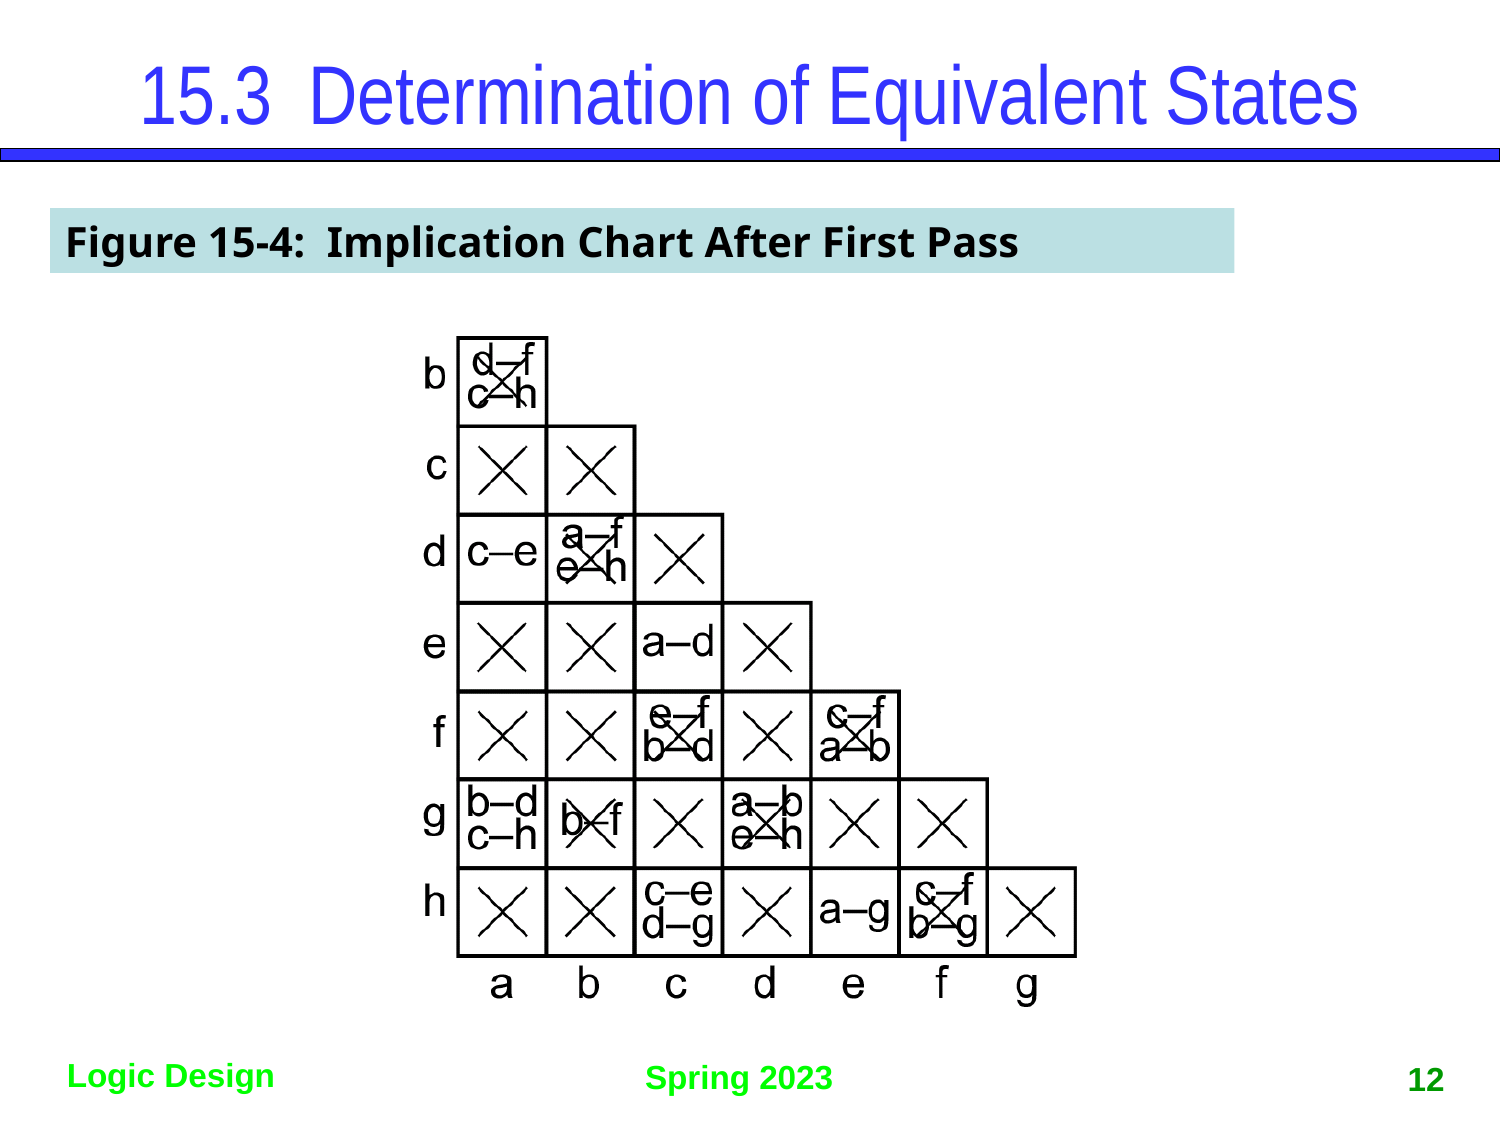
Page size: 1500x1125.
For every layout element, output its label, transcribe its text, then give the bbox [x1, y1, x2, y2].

text_box 15.3 Determination of Equivalent States [74, 45, 1425, 138]
slide_number 12 [1369, 1034, 1483, 1107]
picture [422, 330, 1078, 1012]
text_box Figure 15-4: Implication Chart After First Pass [50, 208, 1235, 273]
